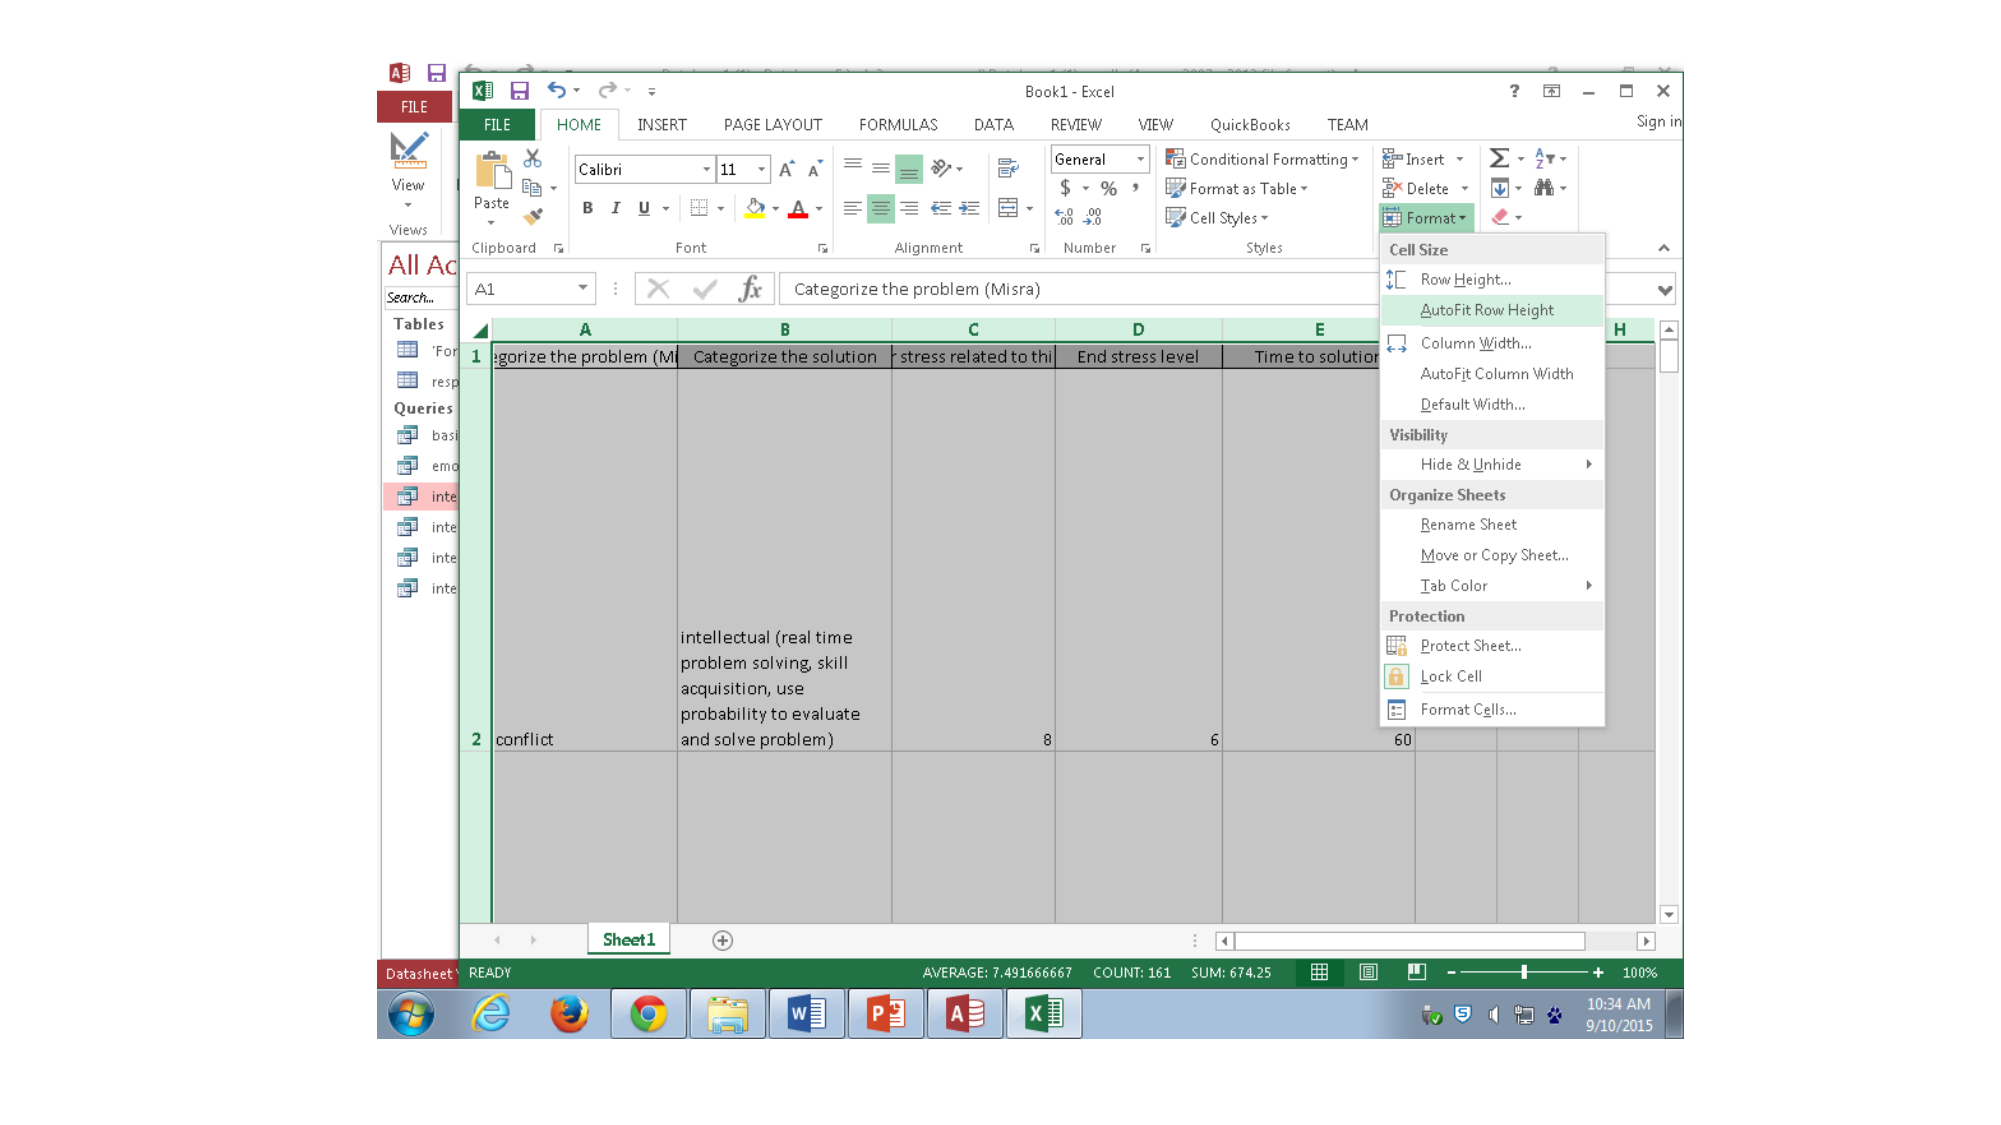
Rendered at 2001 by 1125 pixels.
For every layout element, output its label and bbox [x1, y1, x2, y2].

picture [377, 59, 1684, 1040]
